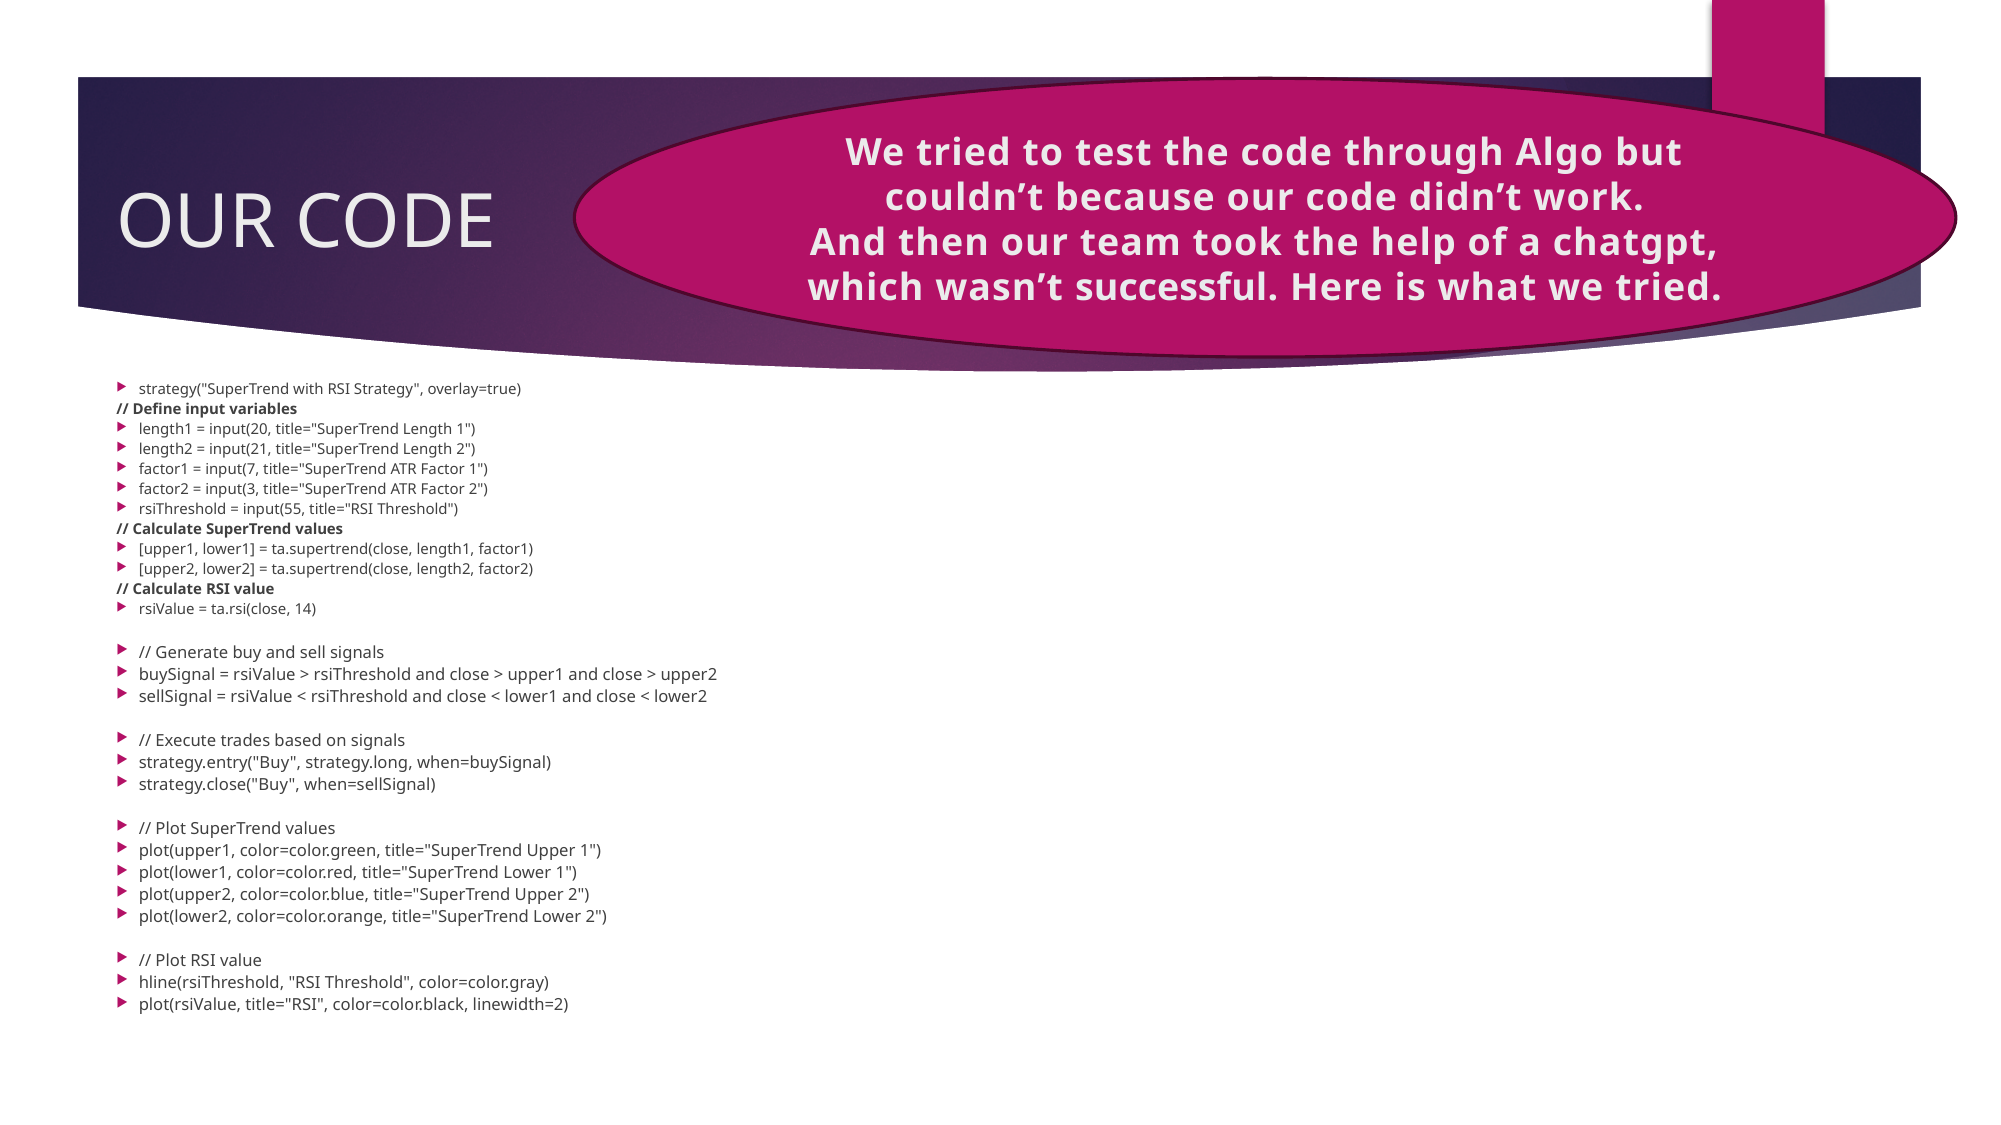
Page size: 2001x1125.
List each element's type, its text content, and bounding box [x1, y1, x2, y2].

list strategy("SuperTrend with RSI Strategy", overlay=true) // Define input variables length1 = input(20, title="SuperTrend Length 1") length2 = input(21, title="SuperTrend Length 2") factor1 = input(7, title="SuperTrend ATR Factor 1") factor2 = input(3, title="SuperTrend ATR Factor 2") rsiThreshold = input(55, title="RSI Threshold") // Calculate SuperTrend values [upper1, lower1] = ta.supertrend(close, length1, factor1) [upper2, lower2] = ta.supertrend(close, length2, factor2) // Calculate RSI value rsiValue = ta.rsi(close, 14) // Generate buy and sell signals buySignal = rsiValue > rsiThreshold and close > upper1 and close > upper2 sellSignal = rsiValue < rsiThreshold and close < lower1 and close < lower2 // Execute trades based on signals strategy.entry("Buy", strategy.long, when=buySignal) strategy.close("Buy", when=sellSignal) // Plot SuperTrend values plot(upper1, color=color.green, title="SuperTrend Upper 1") plot(lower1, color=color.red, title="SuperTrend Lower 1") plot(upper2, color=color.blue, title="SuperTrend Upper 2") plot(lower2, color=color.orange, title="SuperTrend Lower 2") // Plot RSI value hline(rsiThreshold, "RSI Threshold", color=color.gray) plot(rsiValue, title="RSI", color=color.black, linewidth=2) [101, 371, 1899, 1070]
text_box We tried to test the code through Algo but couldn’t because our code didn’t work. And then our team took the help of a chatgpt, which wasn’t successful. Here is what we tried. [572, 76, 1958, 359]
title OUR CODE [101, 159, 632, 276]
